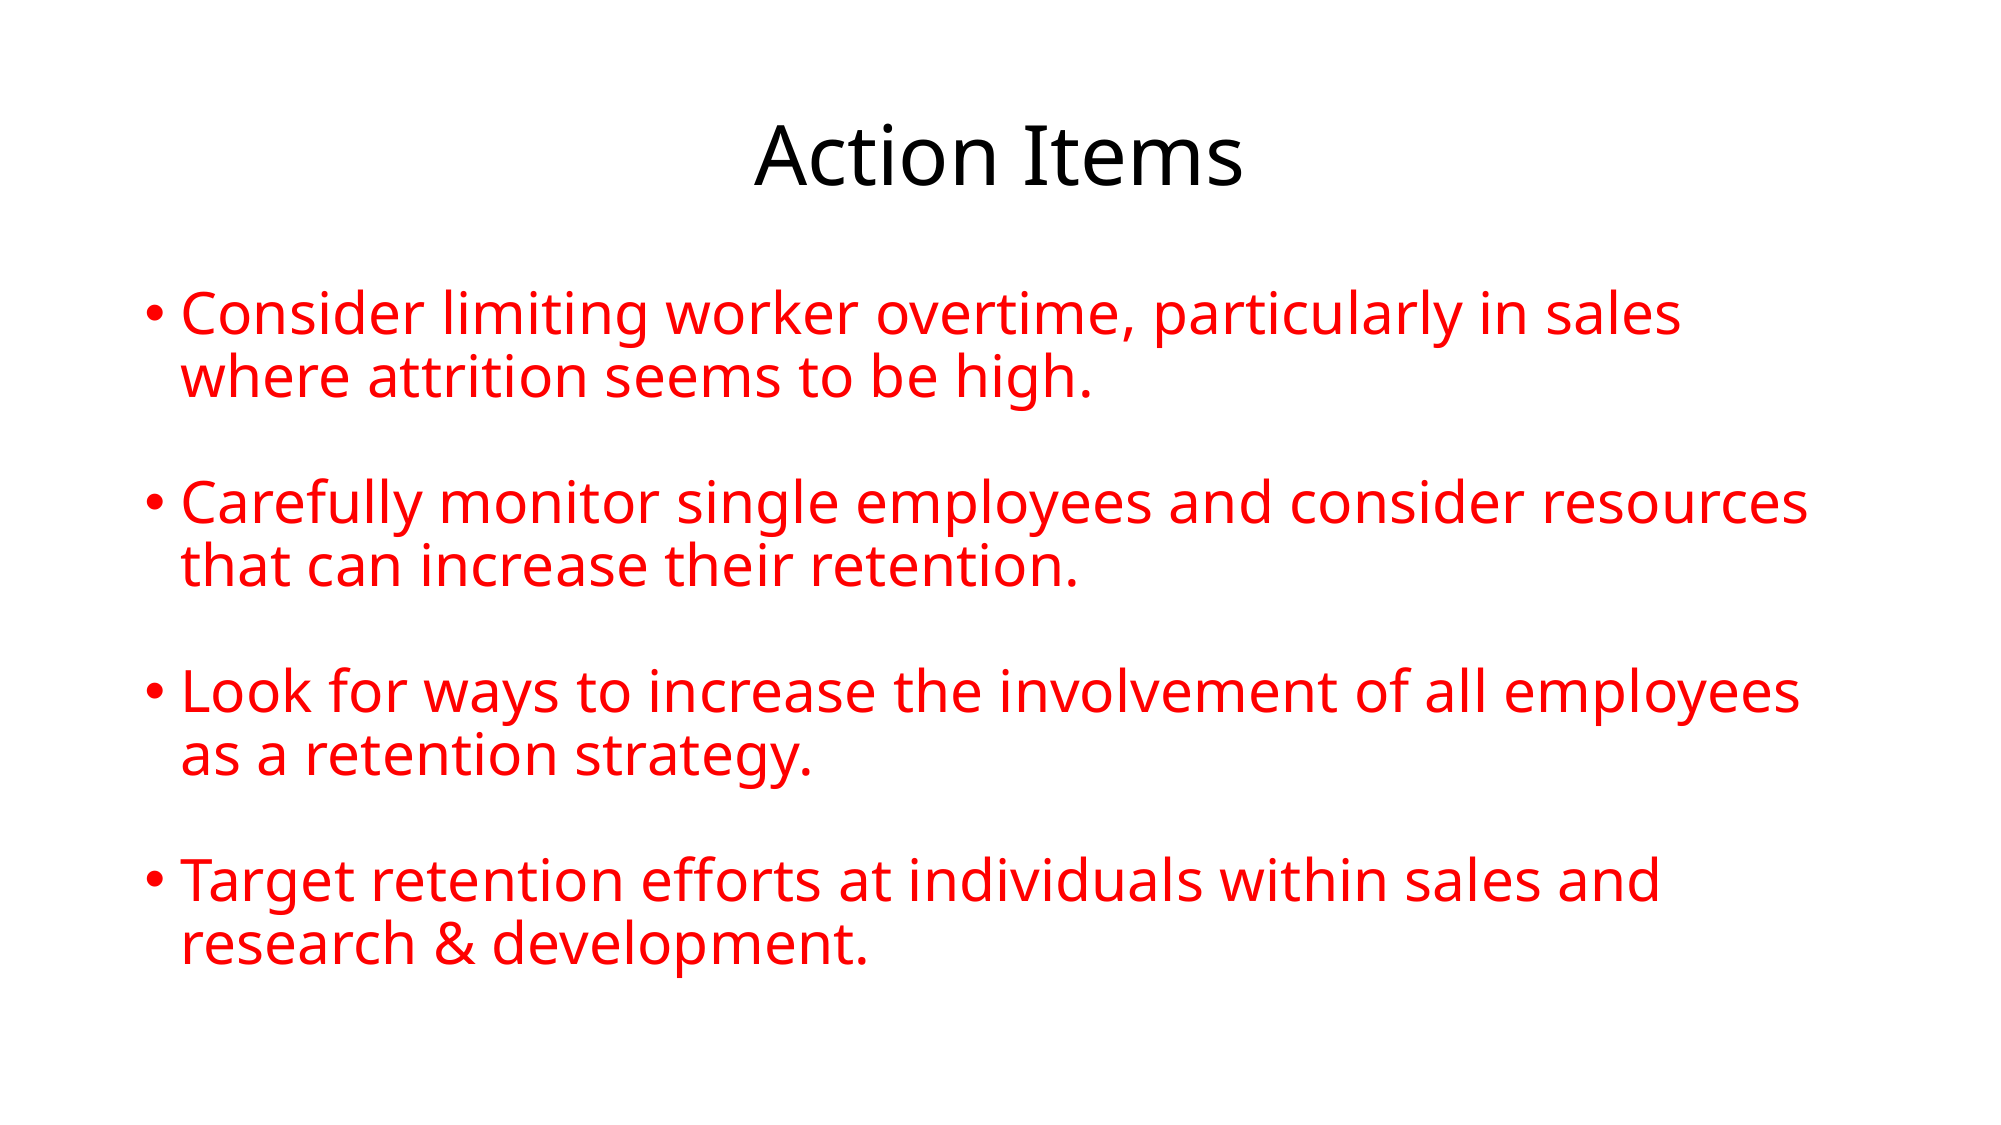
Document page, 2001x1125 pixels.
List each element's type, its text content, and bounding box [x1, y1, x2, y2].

title Action Items [0, 19, 2000, 297]
list Consider limiting worker overtime, particularly in sales where attrition seems to be high. Carefully monitor single employees and consider resources that can increase their retention. Look for ways to increase the involvement of all employees as a retention strategy. Target retention efforts at individuals within sales and research & development. [129, 276, 1855, 990]
